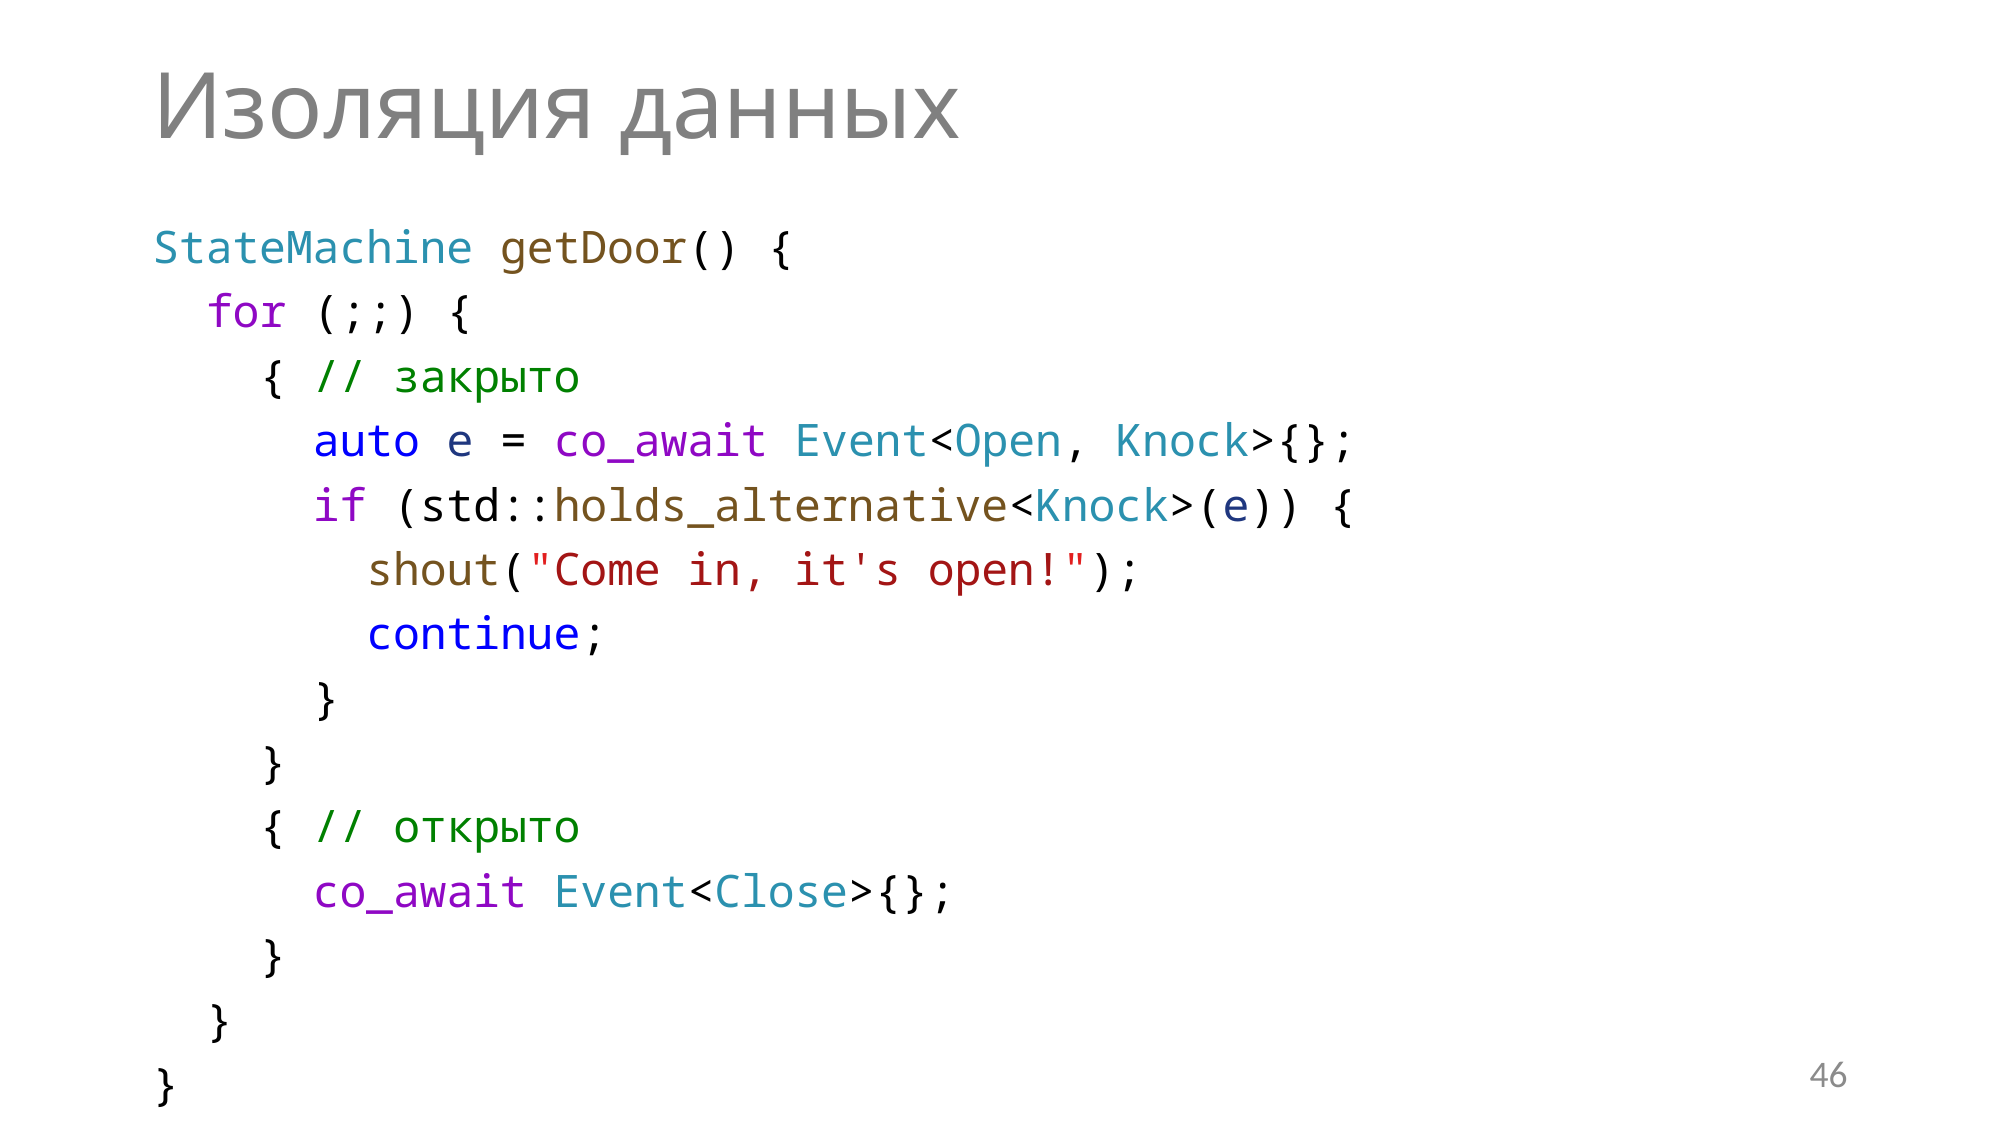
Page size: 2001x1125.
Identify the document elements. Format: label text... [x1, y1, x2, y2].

list StateMachine getDoor() { for (;;) { { // закрыто auto e = co_await Event<Open, Knock>{}; if (std::holds_alternative<Knock>(e)) { shout("Come in, it's open!"); continue; } } { // открыто co_await Event<Close>{}; } } } [137, 217, 1863, 1125]
slide_number 46 [1412, 1042, 1863, 1103]
title Изоляция данных [137, 0, 1863, 217]
